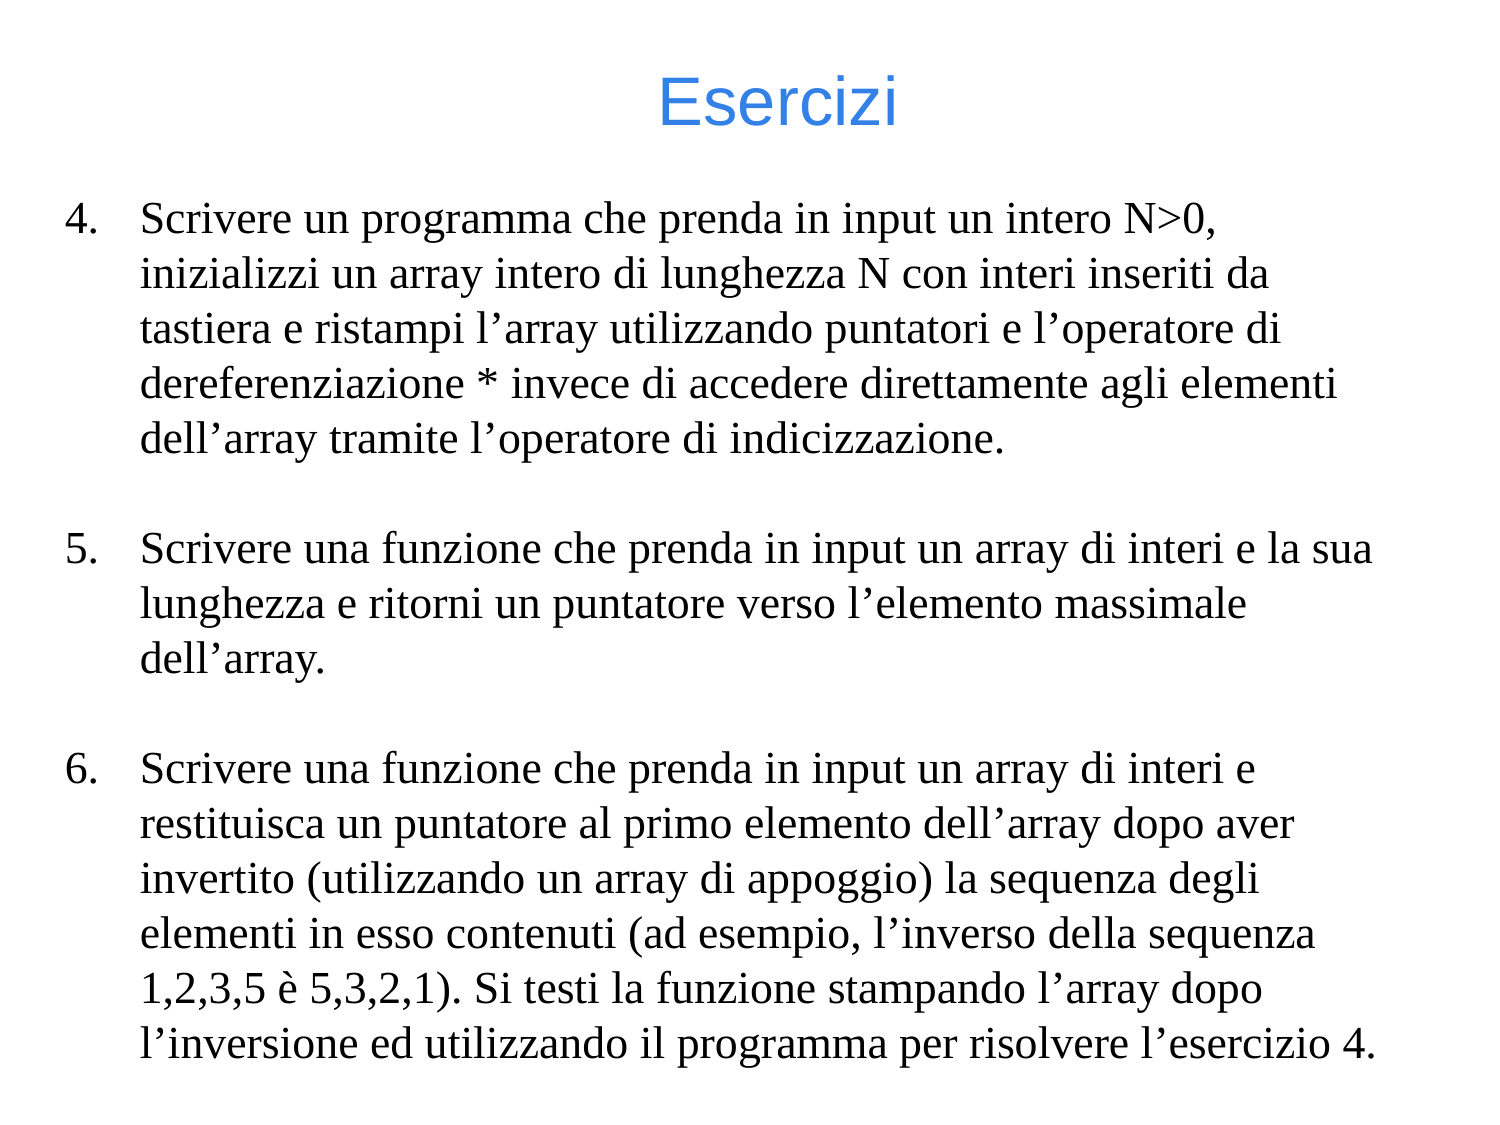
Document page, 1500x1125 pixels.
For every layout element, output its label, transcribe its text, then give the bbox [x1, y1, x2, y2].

text_box Esercizi [75, 58, 1463, 162]
text_box Scrivere un programma che prenda in input un intero N>0, inizializzi un array intero di lunghezza N con interi inseriti da tastiera e ristampi l’array utilizzando puntatori e l’operatore di dereferenziazione * invece di accedere direttamente agli elementi dell’array tramite l’operatore di indicizzazione. Scrivere una funzione che prenda in input un array di interi e la sua lunghezza e ritorni un puntatore verso l’elemento massimale dell’array. Scrivere una funzione che prenda in input un array di interi e restituisca un puntatore al primo elemento dell’array dopo aver invertito (utilizzando un array di appoggio) la sequenza degli elementi in esso contenuti (ad esempio, l’inverso della sequenza 1,2,3,5 è 5,3,2,1). Si testi la funzione stampando l’array dopo l’inversione ed utilizzando il programma per risolvere l’esercizio 4. [49, 180, 1400, 1075]
